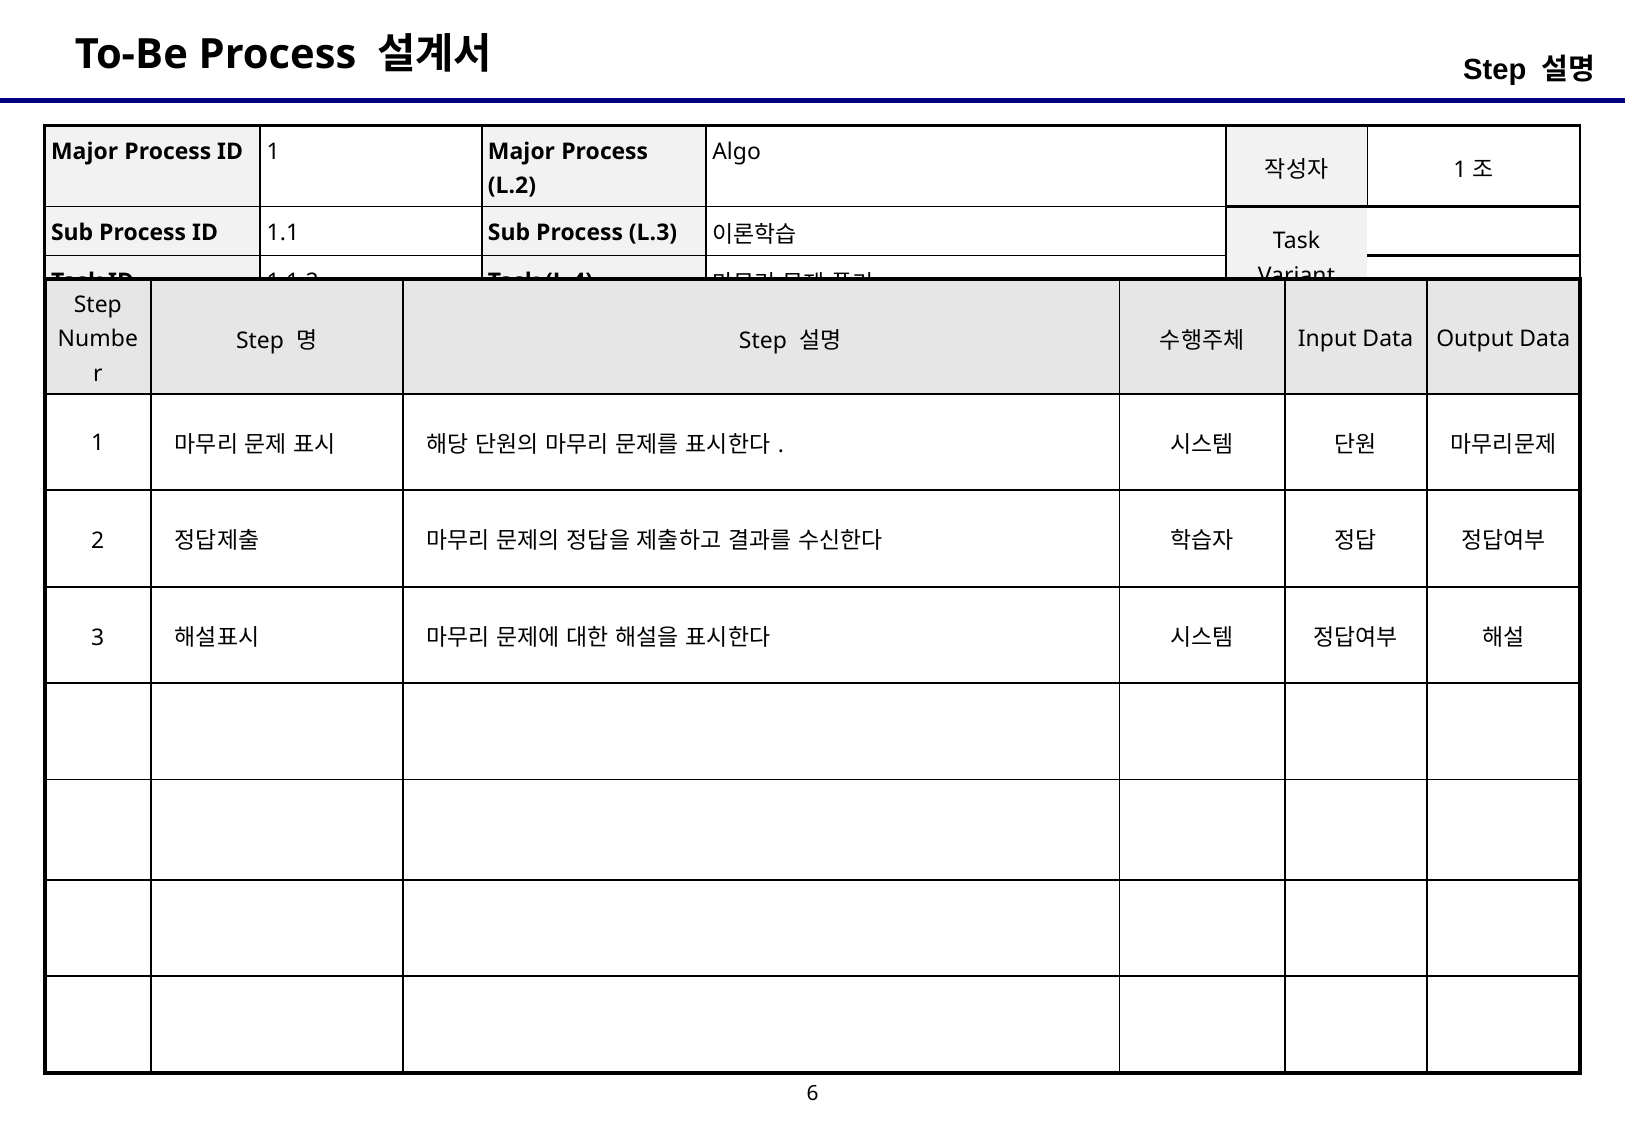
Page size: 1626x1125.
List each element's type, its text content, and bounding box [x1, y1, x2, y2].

table_cell 학습자 [1120, 491, 1284, 586]
table_cell [47, 684, 150, 779]
table_cell [47, 780, 150, 879]
table_cell 해설 [1428, 588, 1578, 682]
table_cell [1428, 881, 1578, 975]
table_header Step Number [47, 281, 150, 393]
table_cell [1367, 257, 1579, 277]
table_header 1 [261, 127, 481, 206]
table_cell [1428, 780, 1578, 879]
table_cell Task (L.4) [483, 256, 705, 277]
table_header 작성자 [1227, 127, 1367, 205]
table_cell [1120, 780, 1284, 879]
table_header Output Data [1428, 281, 1578, 393]
table_cell Task Variant [1227, 208, 1367, 277]
table_cell 마무리 문제의 정답을 제출하고 결과를 수신한다 [404, 491, 1119, 586]
table_header 수행주체 [1120, 281, 1284, 393]
table_cell [47, 881, 150, 975]
table_header Major Process (L.2) [483, 127, 705, 206]
table_cell 단원 [1286, 395, 1426, 489]
table_cell [404, 977, 1119, 1071]
table_cell [1286, 684, 1426, 779]
table_cell 마무리문제 [1428, 395, 1578, 489]
table_cell 정답제출 [152, 491, 402, 586]
table_cell Sub Process ID [46, 207, 259, 255]
table_cell 1.1.2 [261, 256, 481, 277]
table_cell [404, 684, 1119, 779]
list Step 설명 [1107, 42, 1604, 102]
table_cell 해당 단원의 마무리 문제를 표시한다. [404, 395, 1119, 489]
table_cell [1120, 881, 1284, 975]
table_cell [1120, 977, 1284, 1071]
table_cell Task ID [46, 256, 259, 277]
table_cell 3 [47, 588, 150, 682]
table_cell [404, 881, 1119, 975]
table_header Step 설명 [404, 281, 1119, 393]
table_cell [1286, 881, 1426, 975]
table_cell 시스템 [1120, 395, 1284, 489]
table_cell 해설표시 [152, 588, 402, 682]
table_cell [47, 977, 150, 1071]
table_header Major Process ID [46, 127, 259, 206]
table_cell [152, 780, 402, 879]
table_header Step 명 [152, 281, 402, 393]
table_cell 정답여부 [1286, 588, 1426, 682]
table_header 1조 [1368, 127, 1579, 205]
table_cell [1286, 977, 1426, 1071]
table_cell 1.1 [261, 207, 481, 255]
table_cell [1120, 684, 1284, 779]
table_cell 정답여부 [1428, 491, 1578, 586]
table_cell [152, 684, 402, 779]
table_cell 2 [47, 491, 150, 586]
table_cell Sub Process (L.3) [483, 207, 705, 255]
table_cell 시스템 [1120, 588, 1284, 682]
table_cell 마무리 문제 표시 [152, 395, 402, 489]
table_cell 정답 [1286, 491, 1426, 586]
table_header Algo [707, 127, 1225, 206]
table_cell 마무리 문제 풀기 [707, 256, 1225, 277]
table_header Input Data [1286, 281, 1426, 393]
table_cell [1286, 780, 1426, 879]
table_cell [152, 977, 402, 1071]
table_cell [1367, 208, 1579, 254]
table_cell [1428, 977, 1578, 1071]
table_cell [152, 881, 402, 975]
table_cell 이론학습 [707, 207, 1225, 255]
table_cell [1428, 684, 1578, 779]
table_cell 마무리 문제에 대한 해설을 표시한다 [404, 588, 1119, 682]
table_cell 1 [47, 395, 150, 489]
table_cell [404, 780, 1119, 879]
